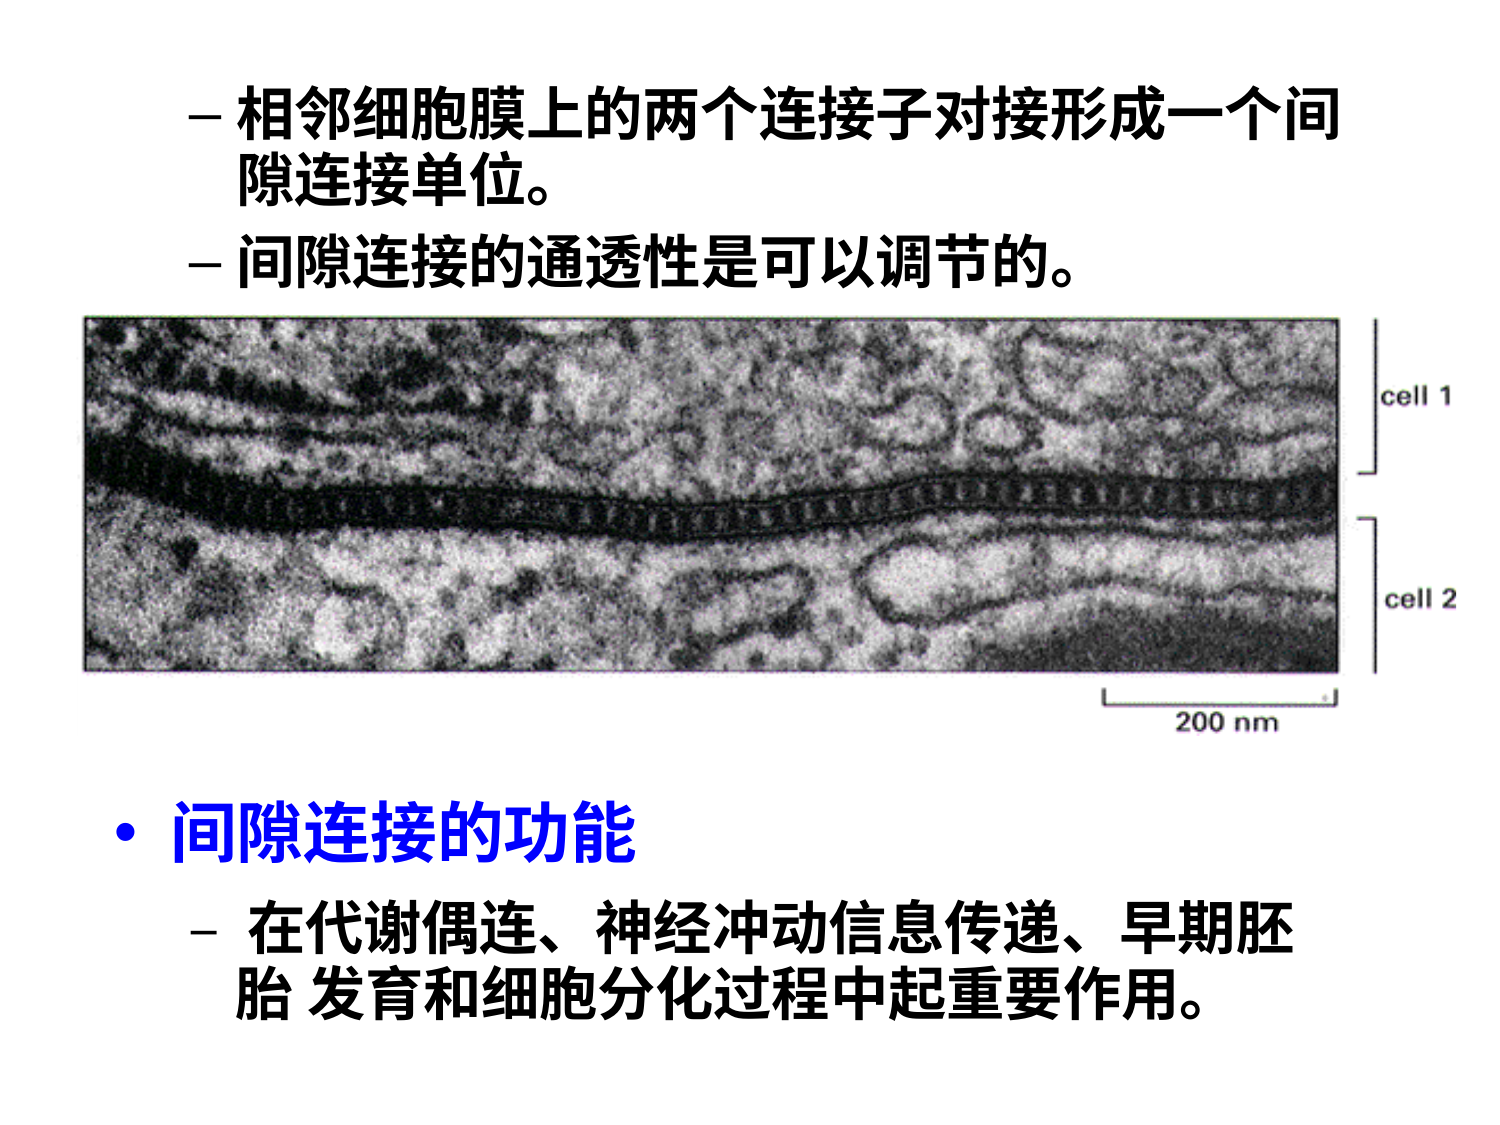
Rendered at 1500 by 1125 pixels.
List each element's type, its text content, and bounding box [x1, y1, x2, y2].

text_box 间隙连接的功能 – 在代谢偶连、神经冲动信息传递、早期胚胎 发育和细胞分化过程中起重要作用。 [111, 767, 1350, 1027]
text_box [76, 314, 1457, 736]
title 相邻细胞膜上的两个连接子对接形成一个间 隙连接单位。 间隙连接的通透性是可以调节的。 [186, 73, 1350, 296]
